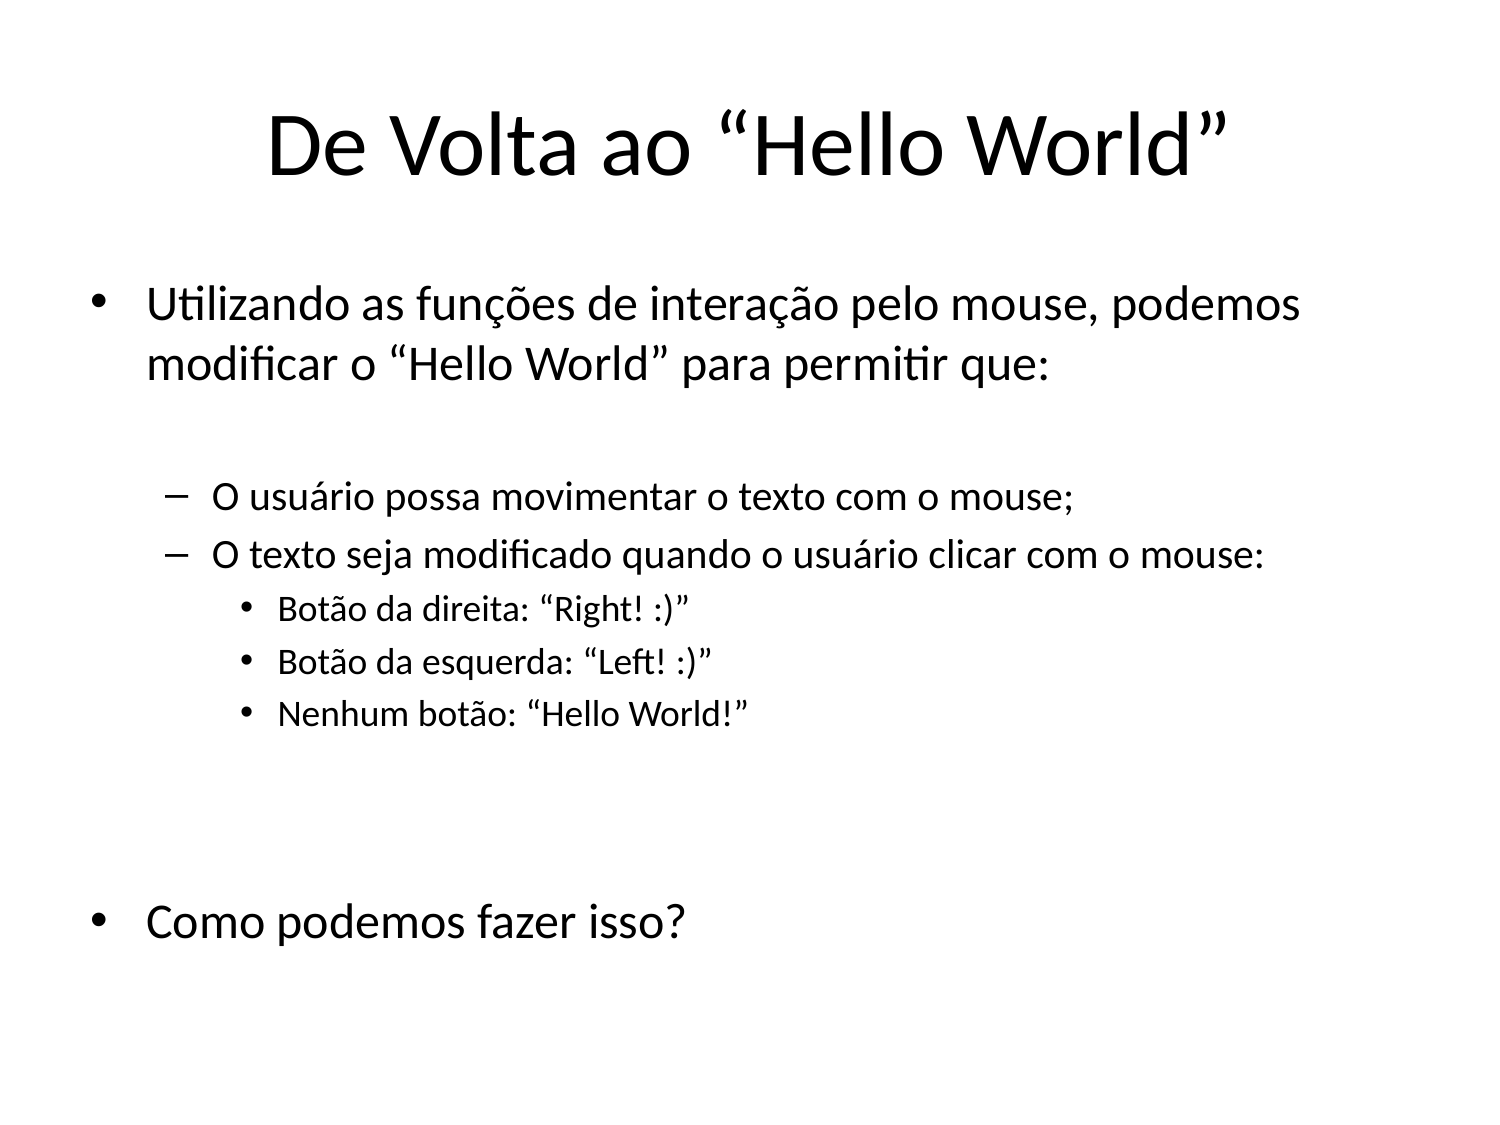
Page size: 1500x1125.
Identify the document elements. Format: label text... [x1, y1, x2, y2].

list Utilizando as funções de interação pelo mouse, podemos modificar o “Hello World” para permitir que: O usuário possa movimentar o texto com o mouse; O texto seja modificado quando o usuário clicar com o mouse: Botão da direita: “Right! :)” Botão da esquerda: “Left! :)” Nenhum botão: “Hello World!” Como podemos fazer isso? [75, 262, 1425, 1005]
title De Volta ao “Hello World” [75, 45, 1425, 233]
